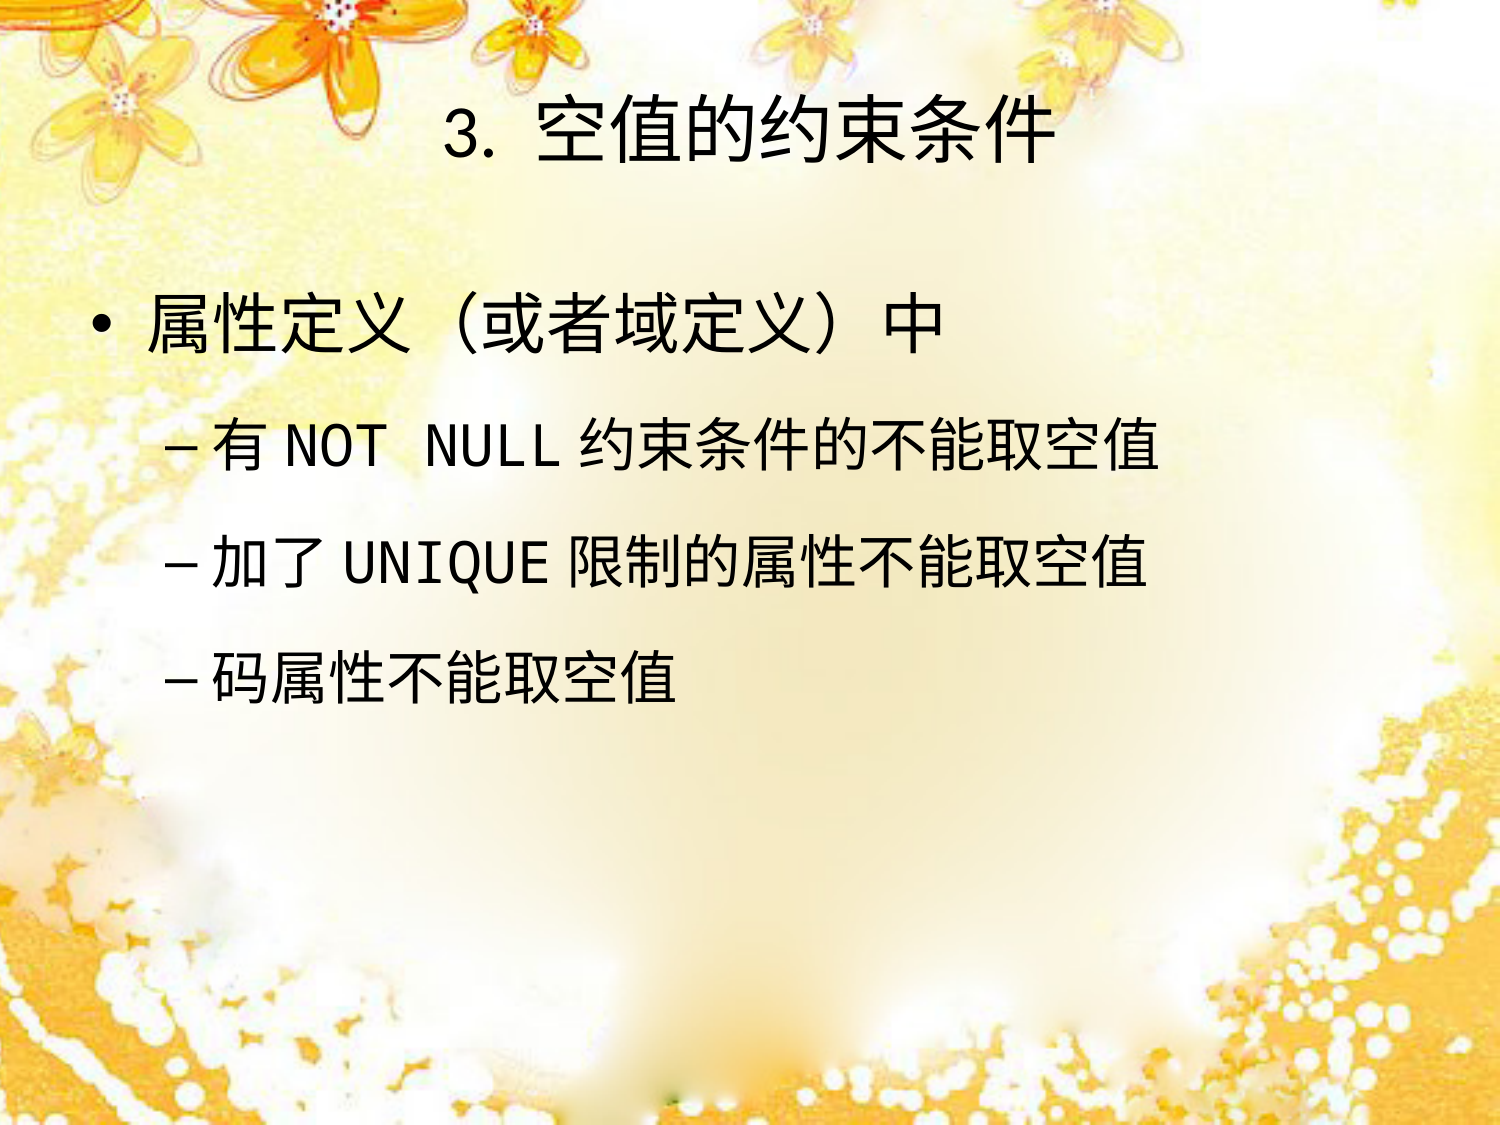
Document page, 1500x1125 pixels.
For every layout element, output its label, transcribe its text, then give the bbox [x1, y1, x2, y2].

title 3. 空值的约束条件 [75, 45, 1425, 211]
picture [0, 0, 1500, 1125]
list 属性定义（或者域定义）中 有NOT NULL约束条件的不能取空值 加了UNIQUE限制的属性不能取空值 码属性不能取空值 [75, 234, 1425, 1032]
